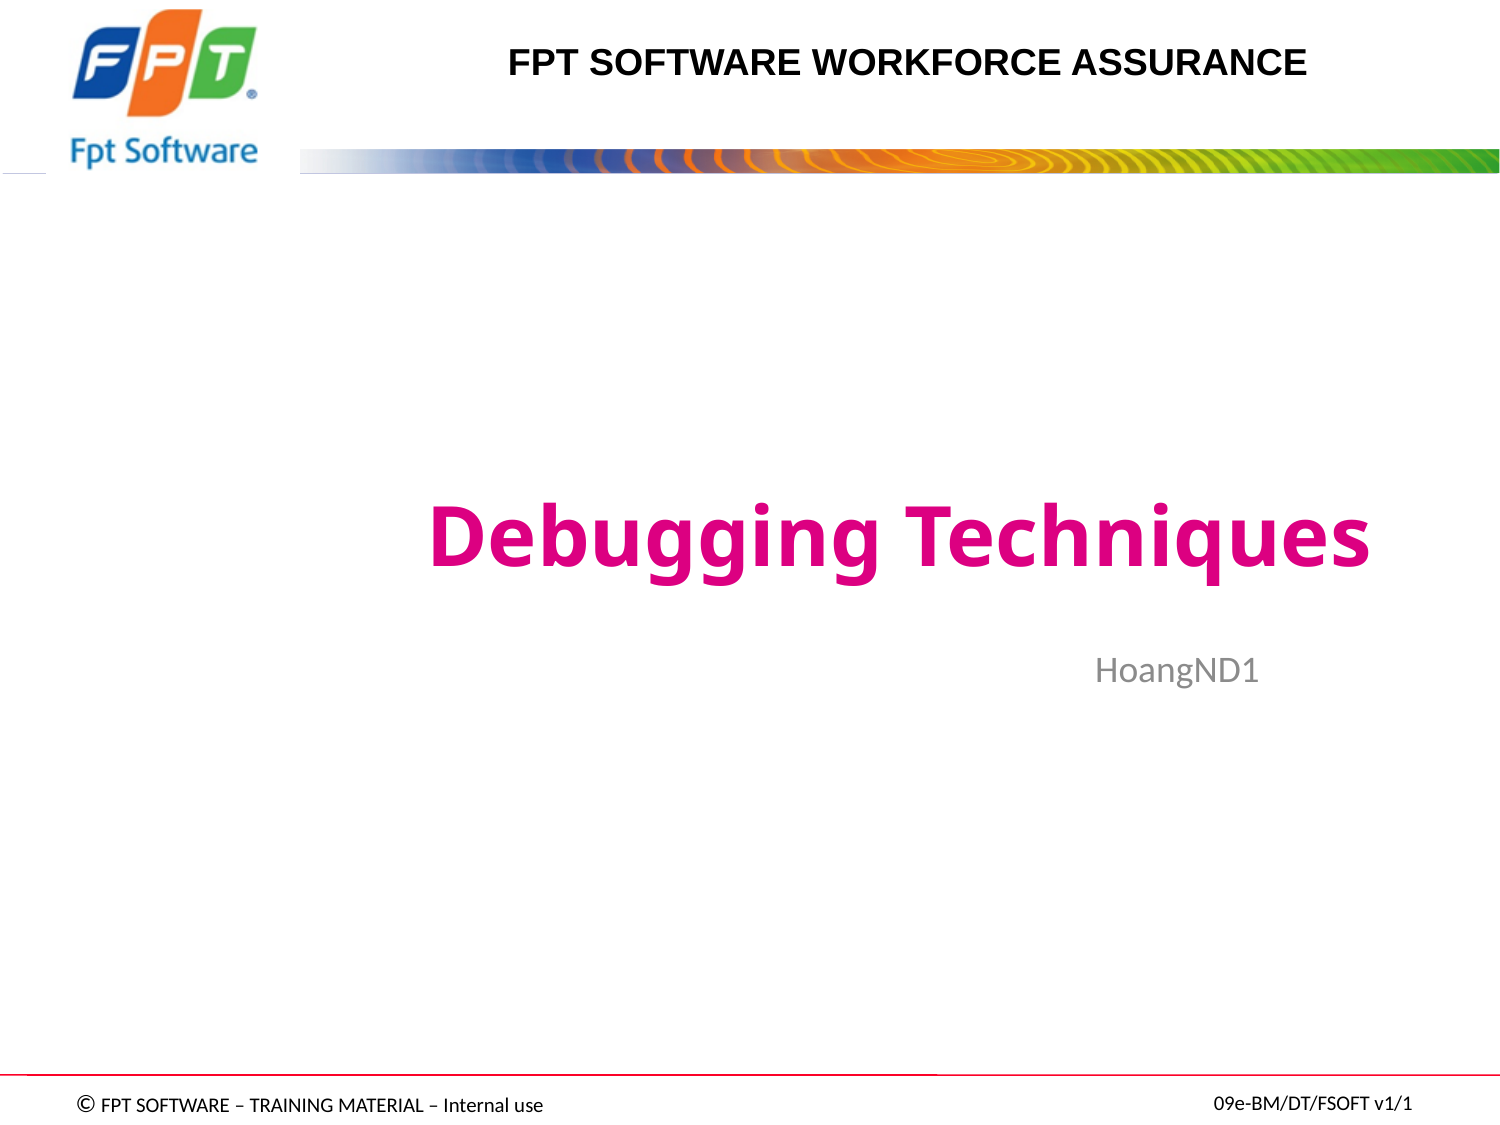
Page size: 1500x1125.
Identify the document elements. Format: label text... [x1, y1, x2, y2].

subtitle HoangND1 [224, 637, 1276, 926]
title Debugging Techniques [112, 349, 1388, 591]
picture [0, 8, 1500, 300]
